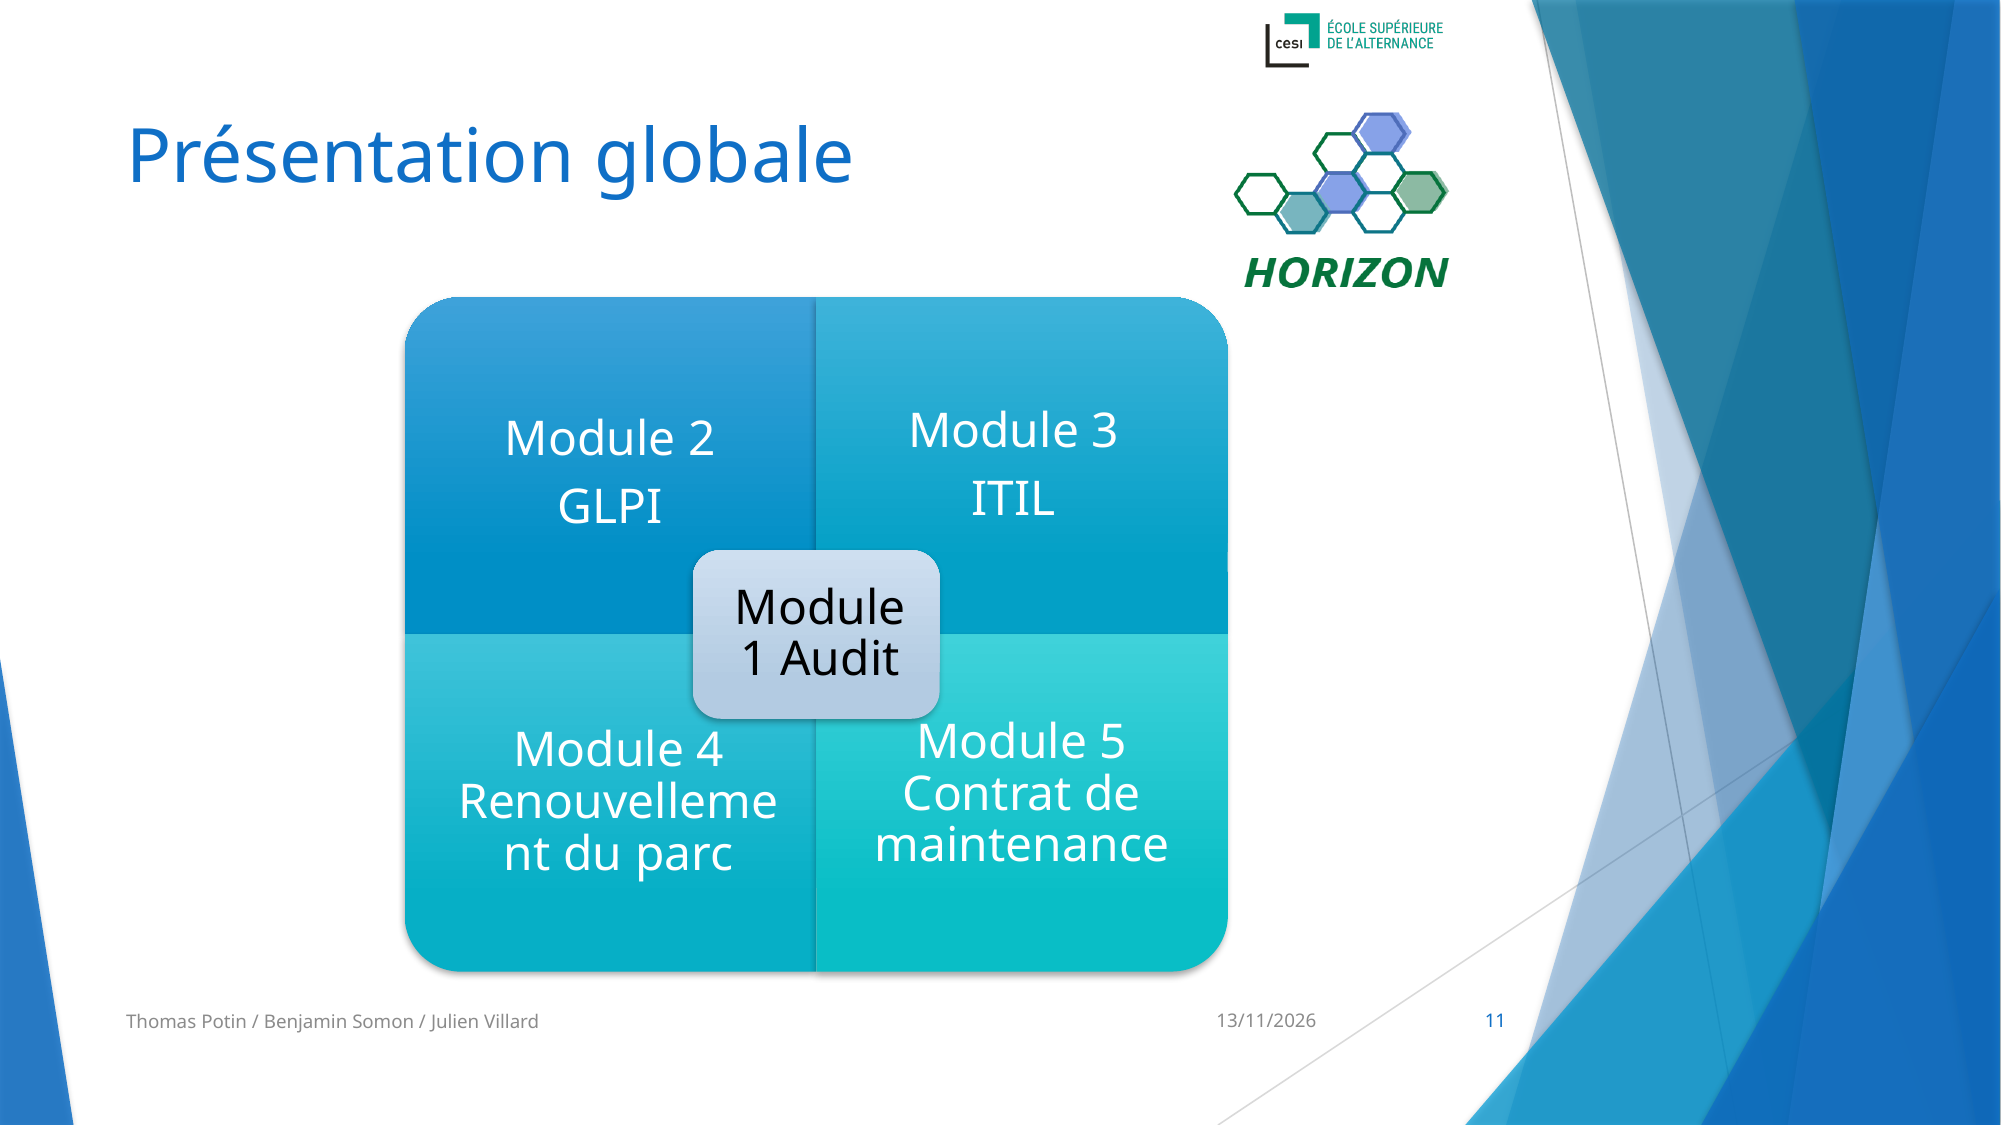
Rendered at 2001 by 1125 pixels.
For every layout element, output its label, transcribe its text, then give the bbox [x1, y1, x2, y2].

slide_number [1145, 991, 1332, 1051]
picture [1226, 0, 1482, 99]
slide_number 11 [1409, 991, 1522, 1051]
footer Thomas Potin / Benjamin Somon / Julien Villard [111, 991, 1145, 1051]
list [404, 296, 1229, 973]
title Présentation globale [111, 99, 1522, 317]
